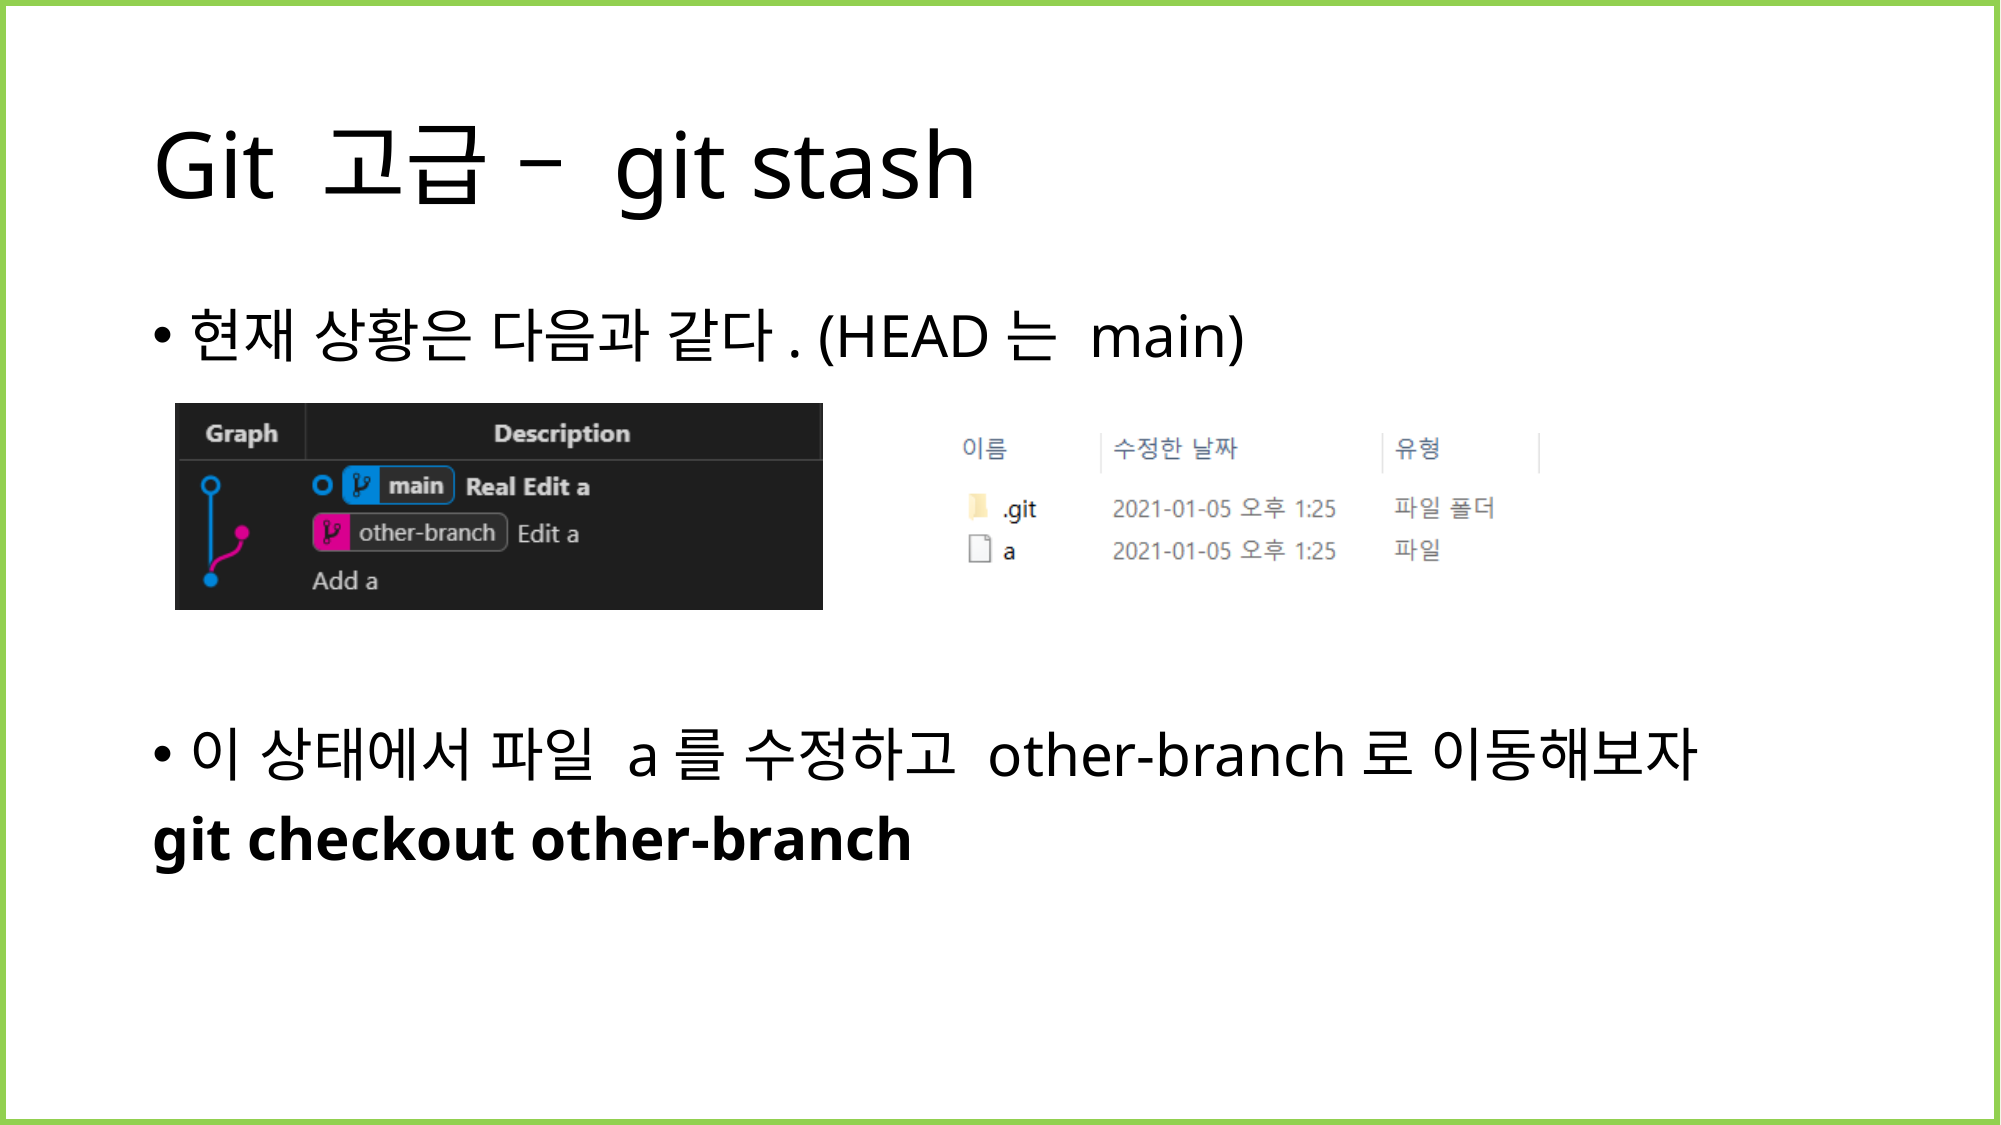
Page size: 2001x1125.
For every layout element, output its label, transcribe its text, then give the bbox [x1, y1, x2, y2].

list 현재 상황은 다음과 같다. (HEAD는 main) 이 상태에서 파일 a를 수정하고 other-branch로 이동해보자 git checkout other-branch [137, 299, 1863, 1014]
picture [930, 433, 1540, 581]
title Git 고급 – git stash [137, 59, 1863, 278]
picture [175, 403, 823, 610]
